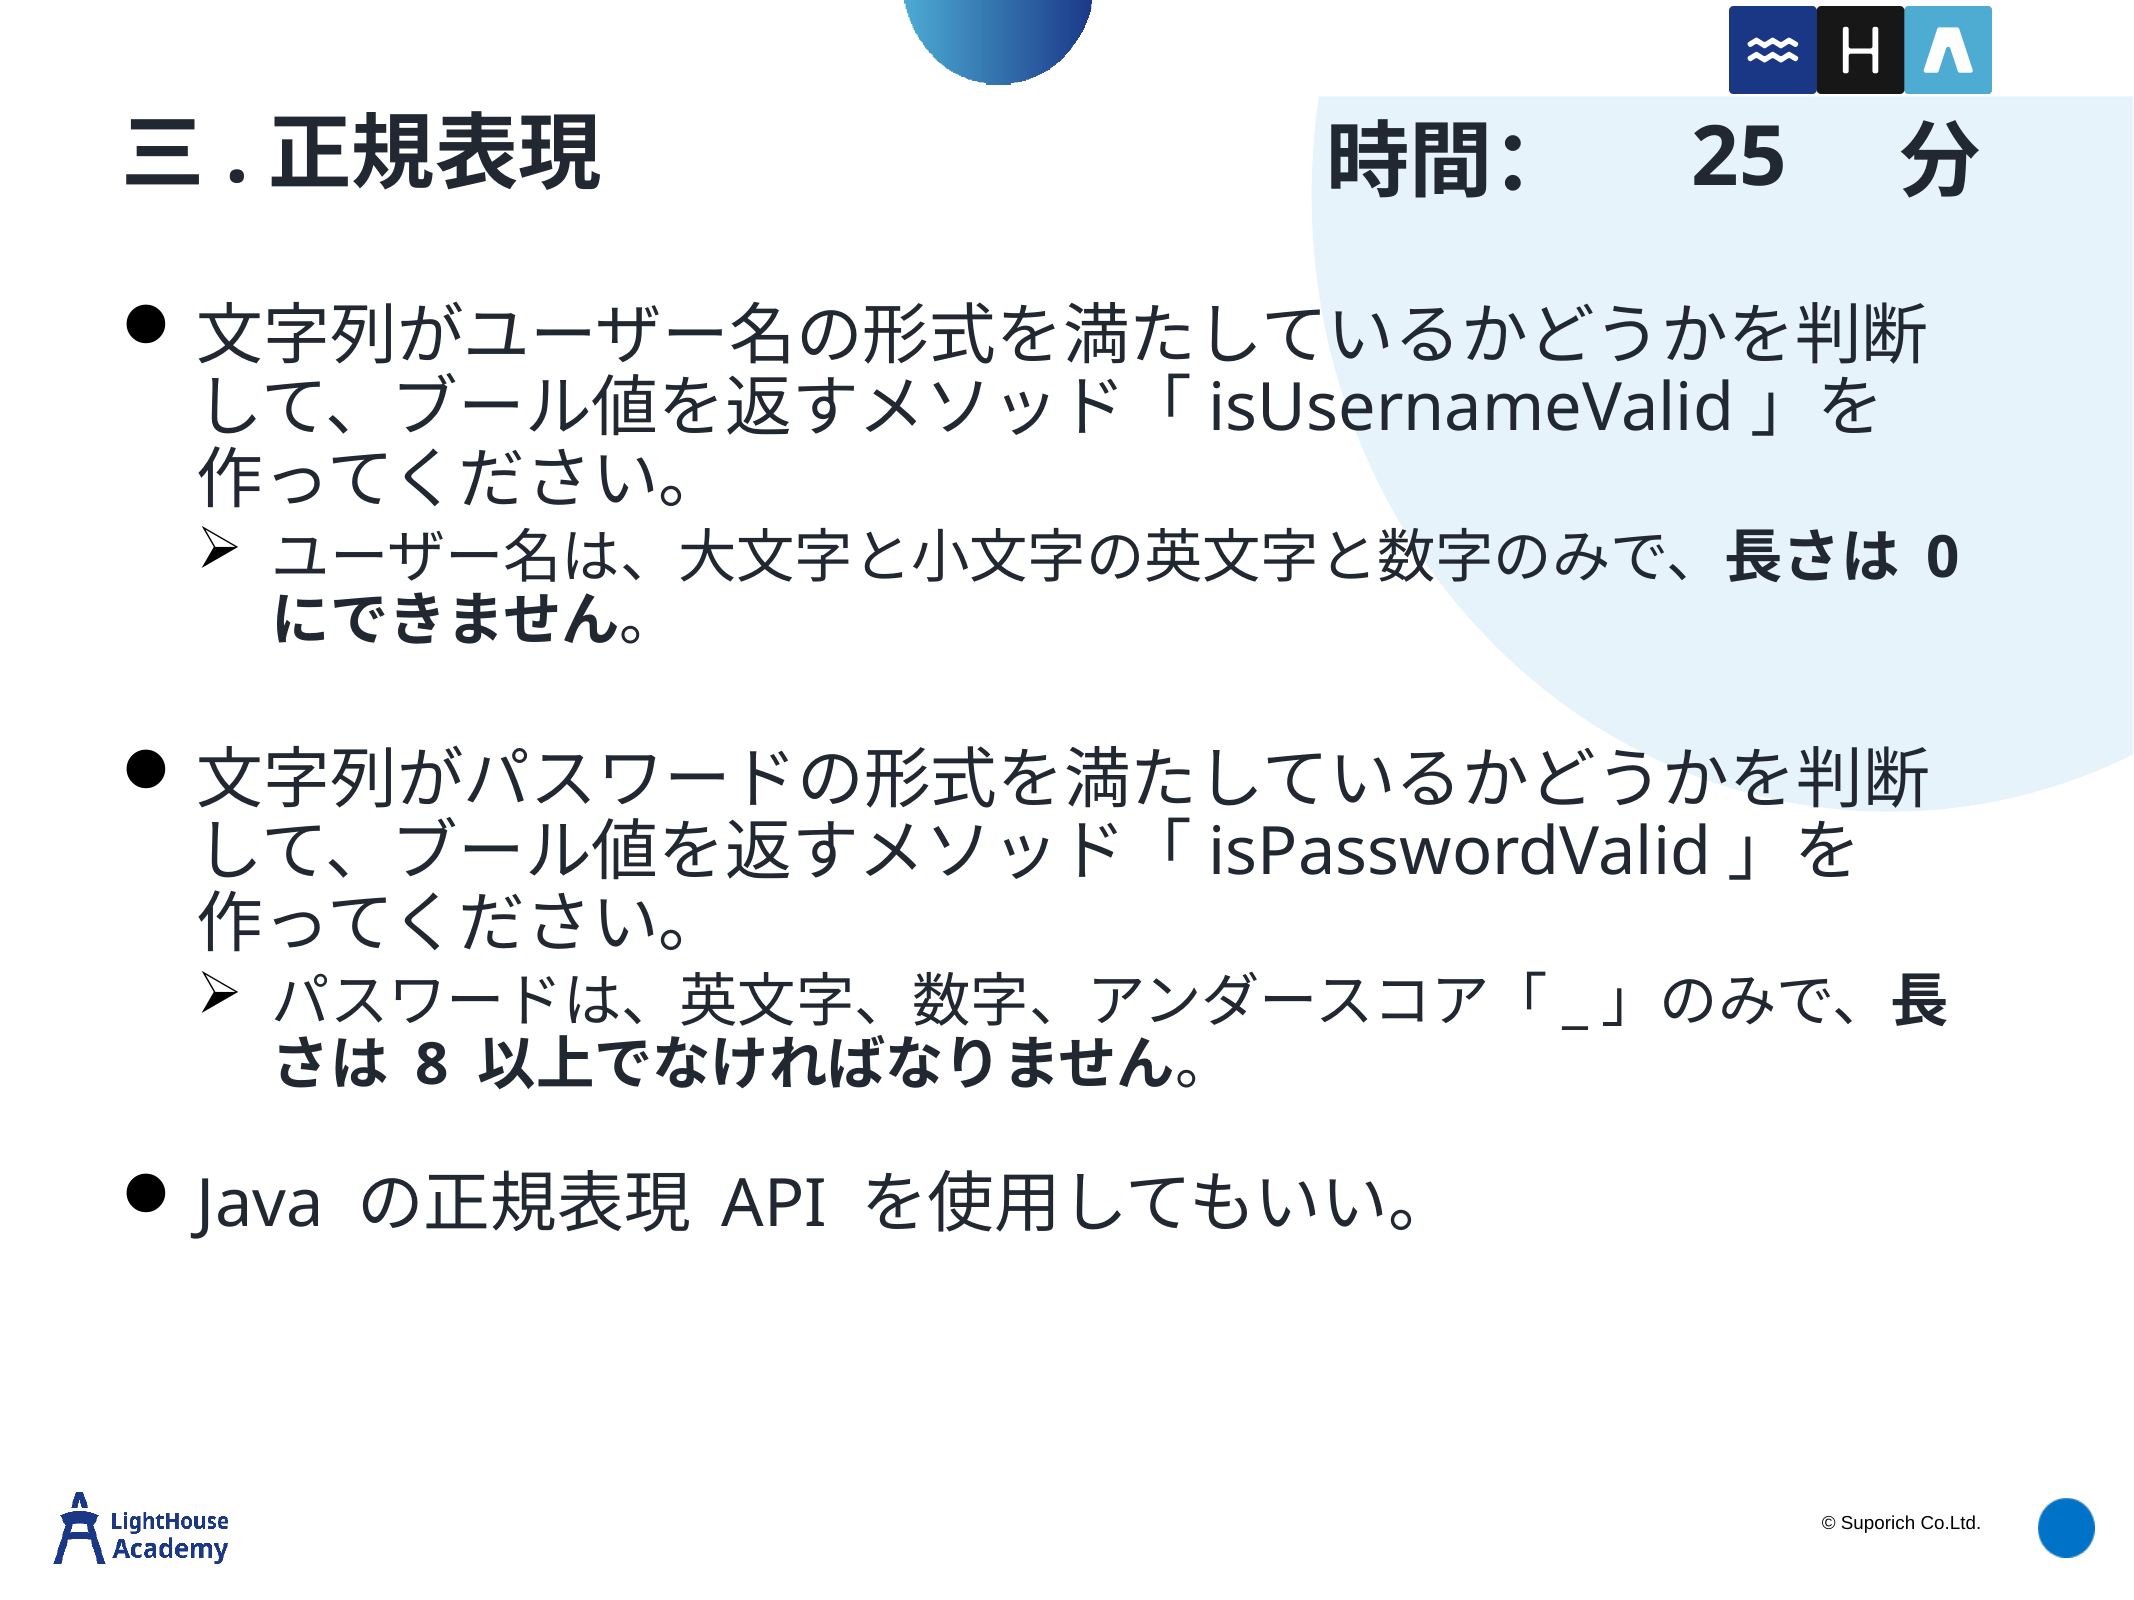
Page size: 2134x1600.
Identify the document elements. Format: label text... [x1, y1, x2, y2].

title 三.正規表現 [106, 103, 1312, 210]
picture [53, 1492, 228, 1564]
picture [2038, 1498, 2095, 1558]
list 文字列がユーザー名の形式を満たしているかどうかを判断して、ブール値を返すメソッド「isUsernameValid」を作ってください。 ユーザー名は、大文字と小文字の英文字と数字のみで、長さは 0 にできません。 文字列がパスワードの形式を満たしているかどうかを判断して、ブール値を返すメソッド「isPasswordValid」を作ってください。 パスワードは、英文字、数字、アンダースコア「_」のみで、長さは 8 以上でなければなりません。 Java の正規表現 API を使用してもいい。 [106, 293, 1998, 1313]
list 25 [1595, 99, 1884, 217]
picture [904, 0, 1092, 85]
picture [1729, 6, 1992, 94]
